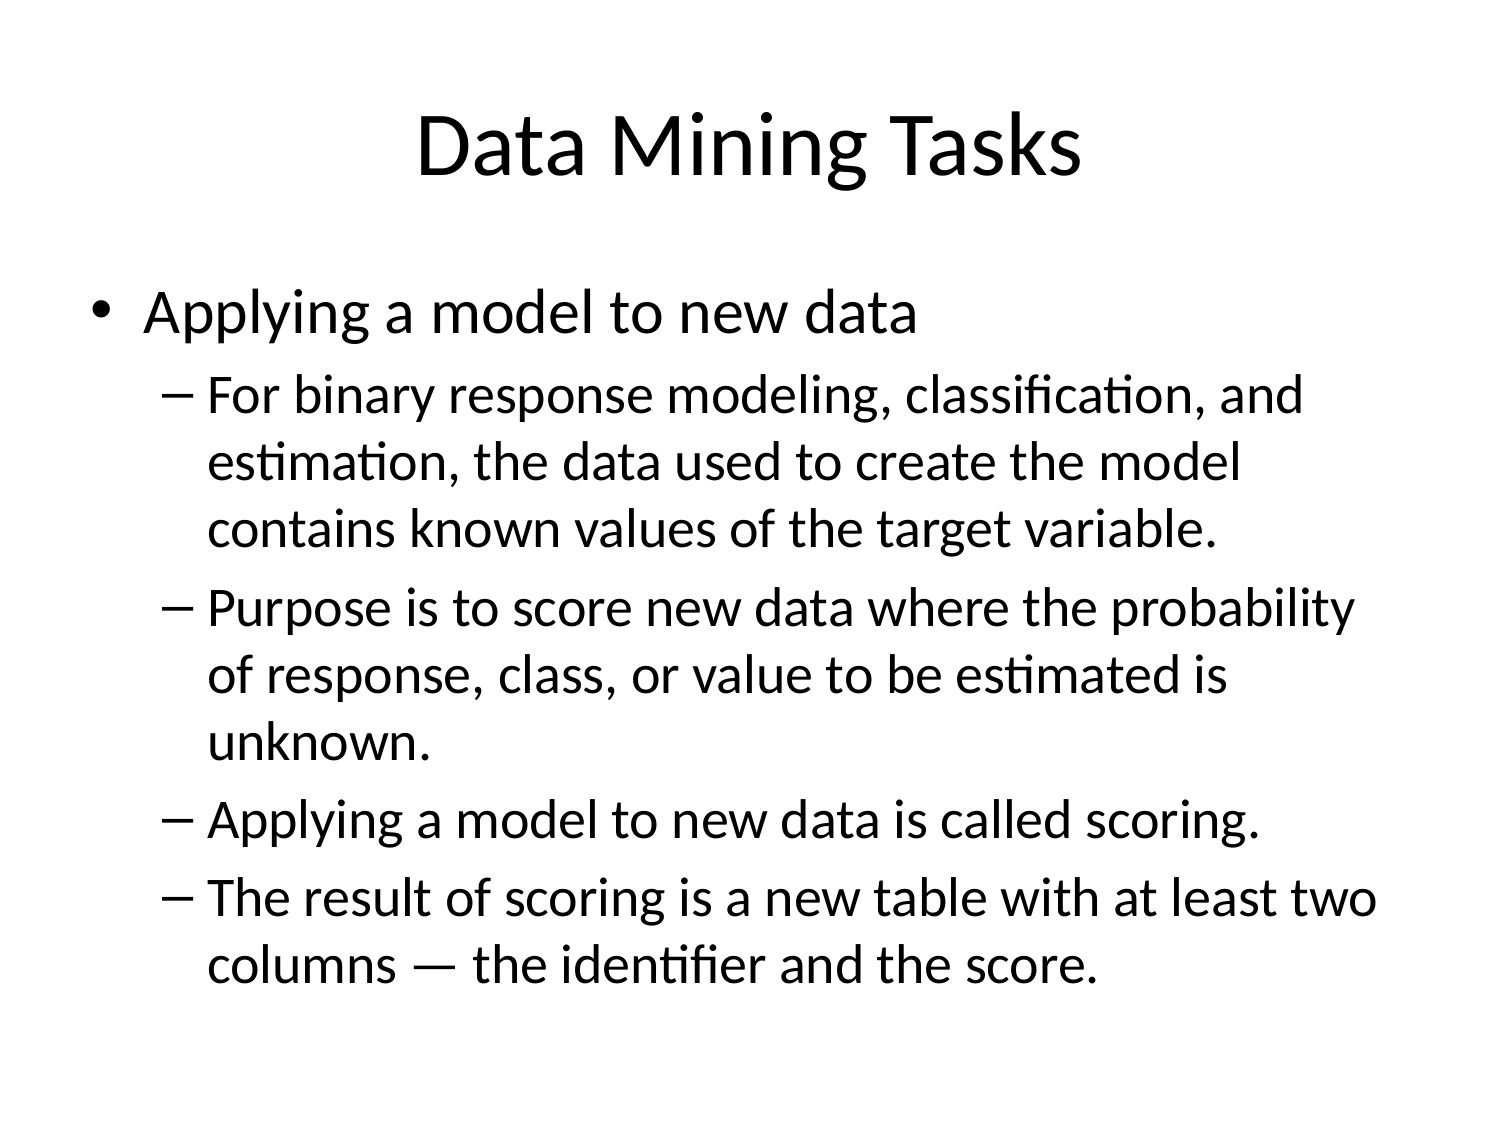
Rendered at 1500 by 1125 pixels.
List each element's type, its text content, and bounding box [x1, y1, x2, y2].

list Applying a model to new data For binary response modeling, classification, and estimation, the data used to create the model contains known values of the target variable. Purpose is to score new data where the probability of response, class, or value to be estimated is unknown. Applying a model to new data is called scoring. The result of scoring is a new table with at least two columns — the identifier and the score. [75, 262, 1425, 1005]
title Data Mining Tasks [75, 45, 1425, 233]
